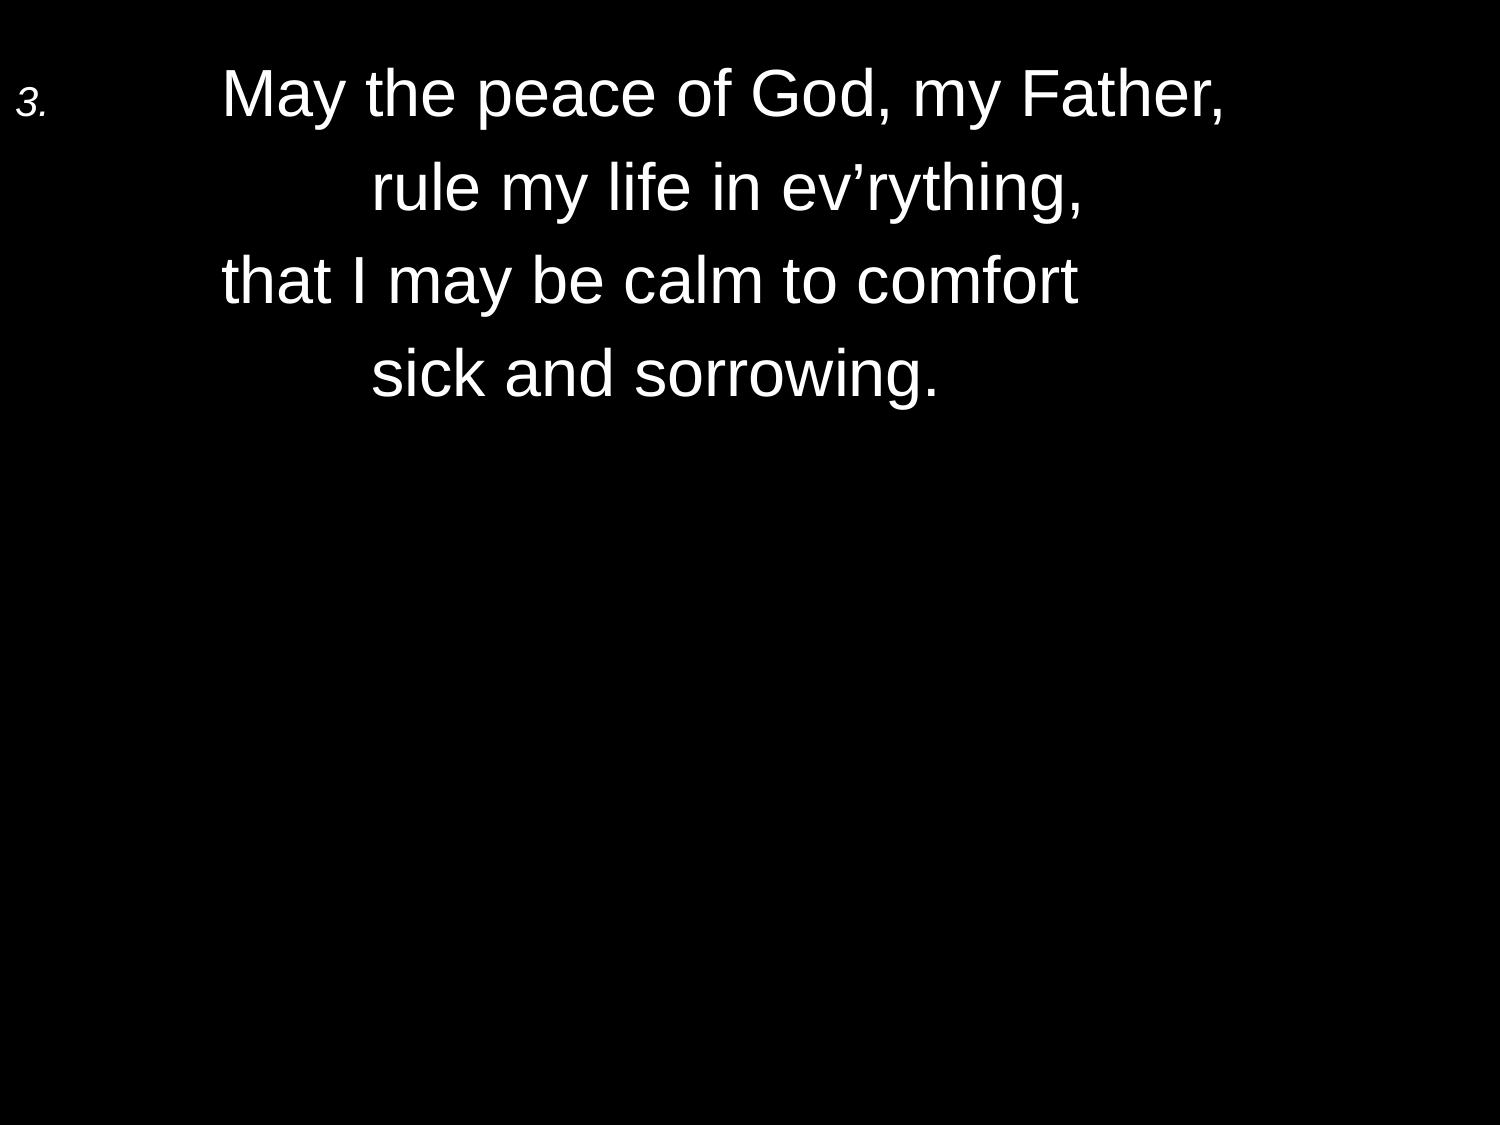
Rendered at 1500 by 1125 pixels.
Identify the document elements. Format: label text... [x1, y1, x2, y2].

list 3. May the peace of God, my Father, rule my life in ev’rything, that I may be calm to comfort sick and sorrowing. [0, 42, 1500, 1047]
